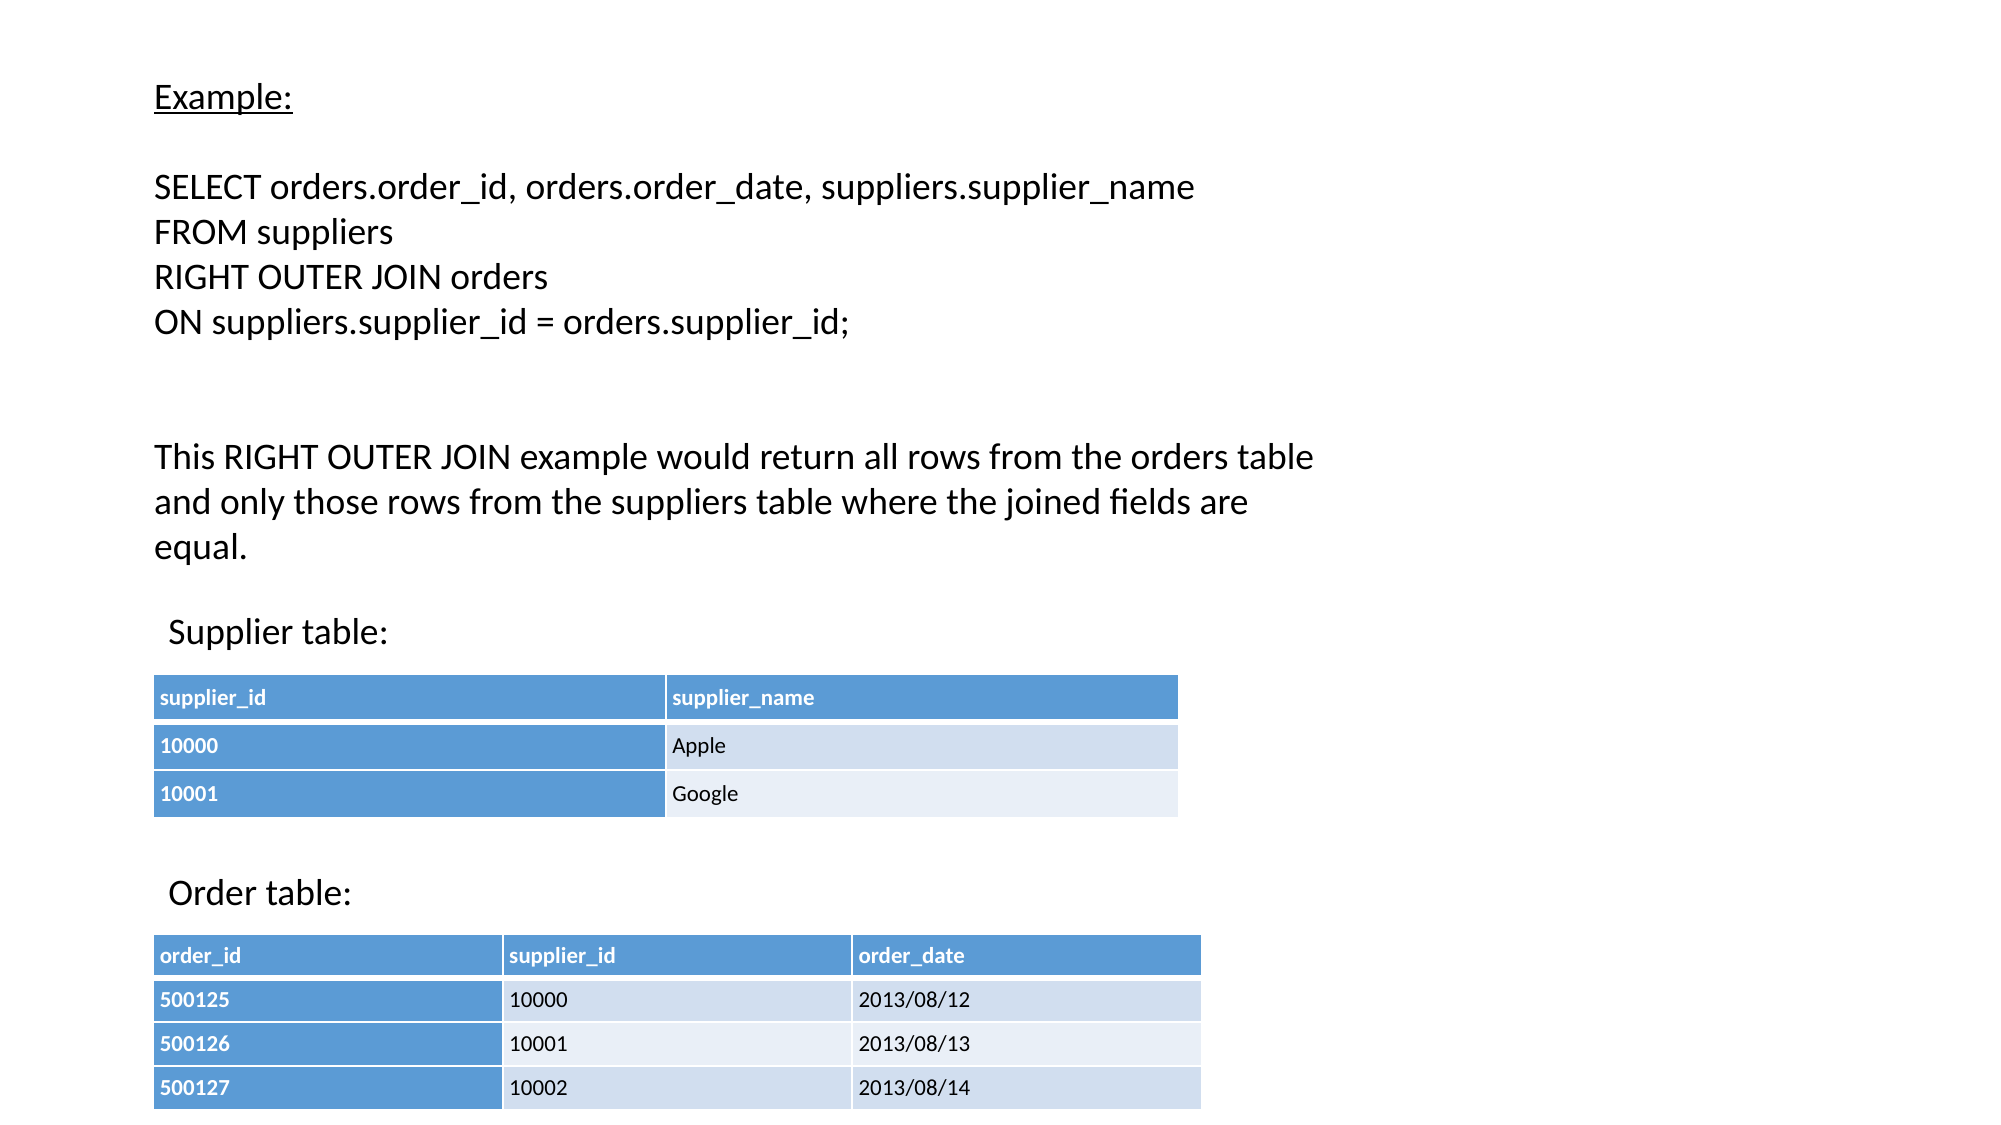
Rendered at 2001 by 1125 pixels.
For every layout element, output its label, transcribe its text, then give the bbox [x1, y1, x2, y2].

table_cell 10001 [154, 771, 665, 817]
table_header supplier_name [667, 675, 1178, 719]
table_cell 500125 [154, 981, 502, 1021]
table_cell 10000 [504, 981, 851, 1021]
table_cell Google [667, 771, 1178, 817]
table_header order_id [154, 935, 502, 975]
table_cell 10001 [504, 1023, 851, 1065]
table_cell 2013/08/12 [853, 981, 1201, 1021]
text_box Supplier table: [153, 599, 484, 660]
table_cell Apple [667, 725, 1178, 769]
table_header order_date [853, 935, 1201, 975]
table_header supplier_id [504, 935, 851, 975]
table_cell 500127 [154, 1067, 502, 1109]
table_cell 10002 [504, 1067, 851, 1109]
table_header supplier_id [154, 675, 665, 719]
text_box Order table: [153, 860, 440, 921]
table_cell 2013/08/13 [853, 1023, 1201, 1065]
table_cell 2013/08/14 [853, 1067, 1201, 1109]
table_cell 10000 [154, 725, 665, 769]
text_box Example: SELECT orders.order_id, orders.order_date, suppliers.supplier_name FROM suppliers RIGHT OUTER JOIN orders ON suppliers.supplier_id = orders.supplier_id; This RIGHT OUTER JOIN example would return all rows from the orders table and only those rows from the suppliers table where the joined fields are equal. [139, 64, 1356, 710]
table_cell 500126 [154, 1023, 502, 1065]
